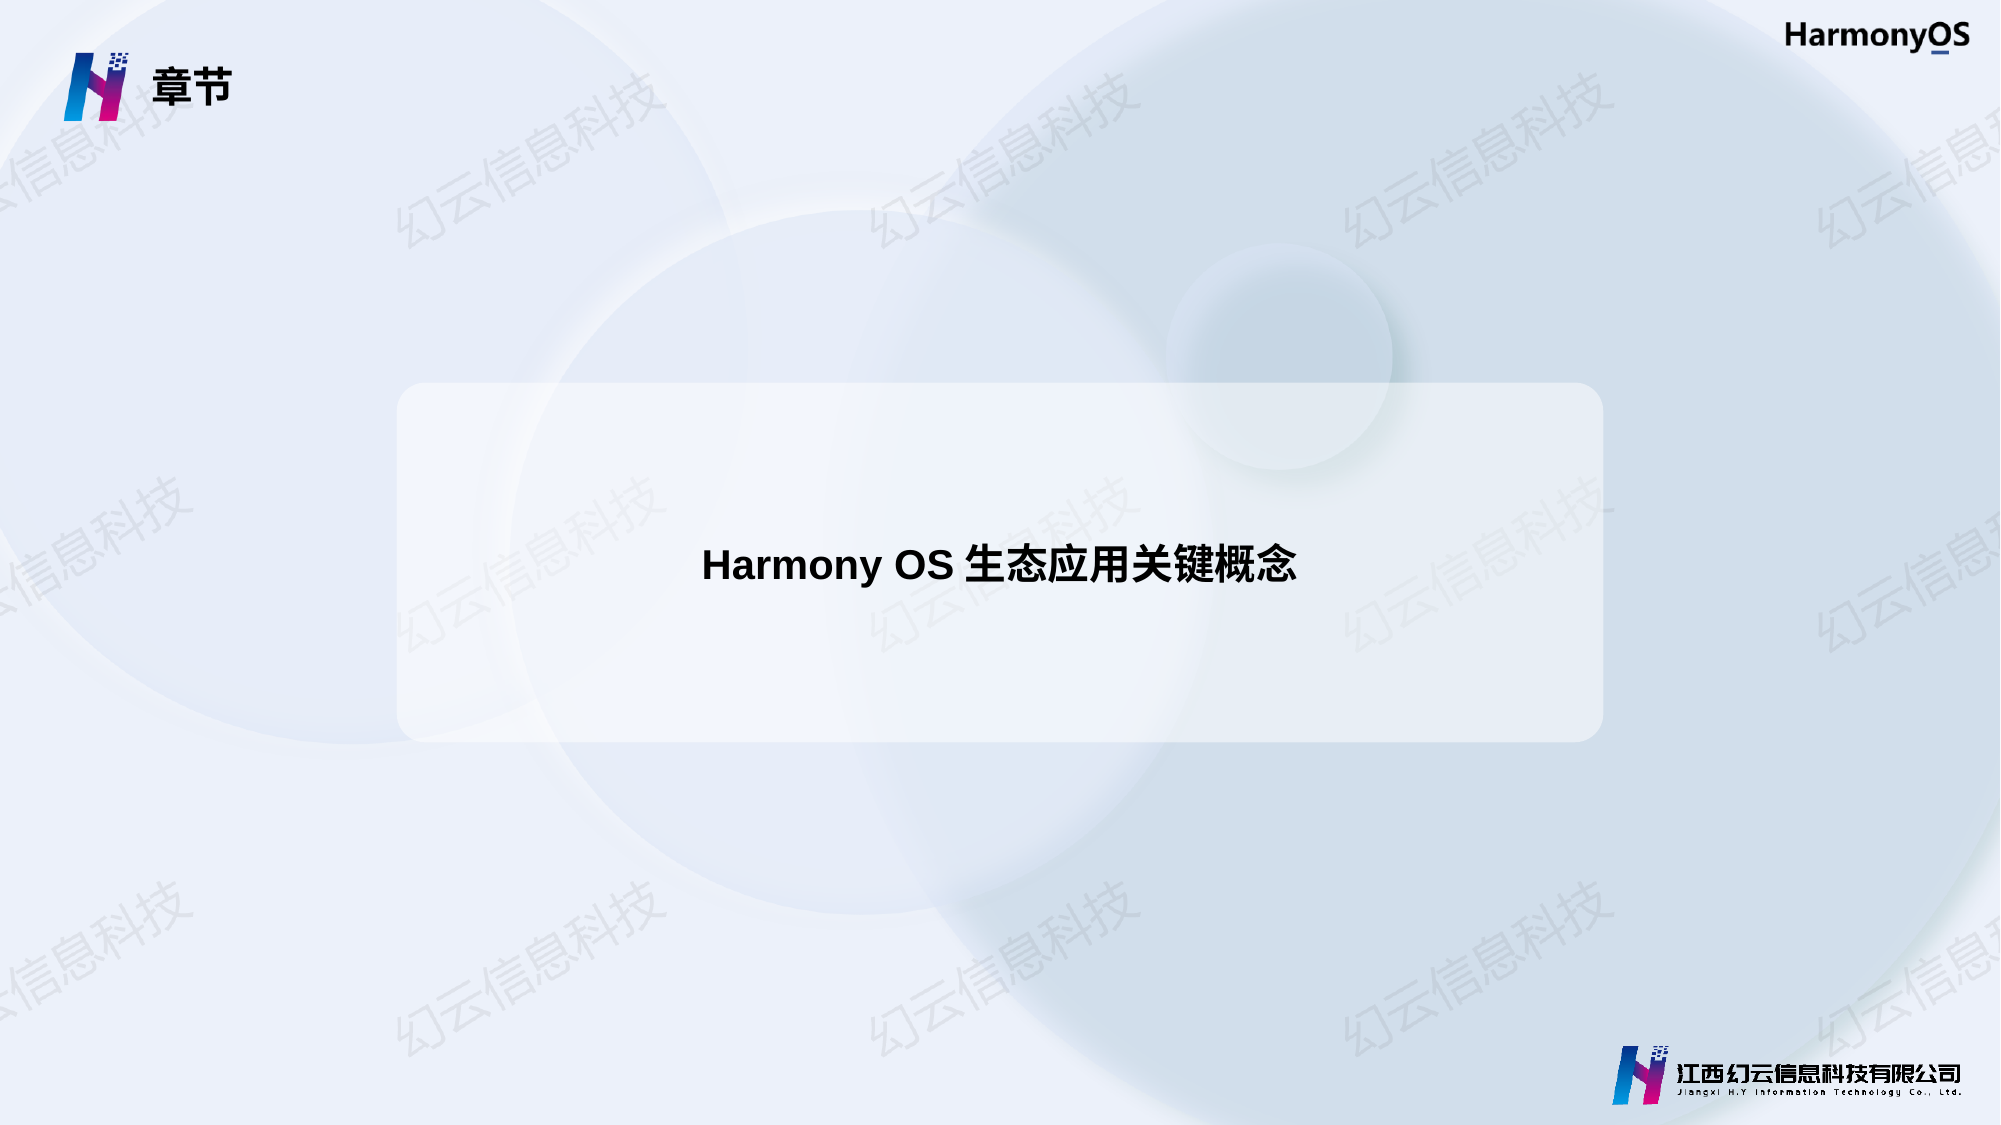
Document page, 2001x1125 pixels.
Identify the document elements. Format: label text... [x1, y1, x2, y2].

text_box 章节 [136, 53, 490, 118]
text_box Harmony OS生态应用关键概念 [395, 381, 1605, 744]
picture [0, 0, 2001, 1125]
